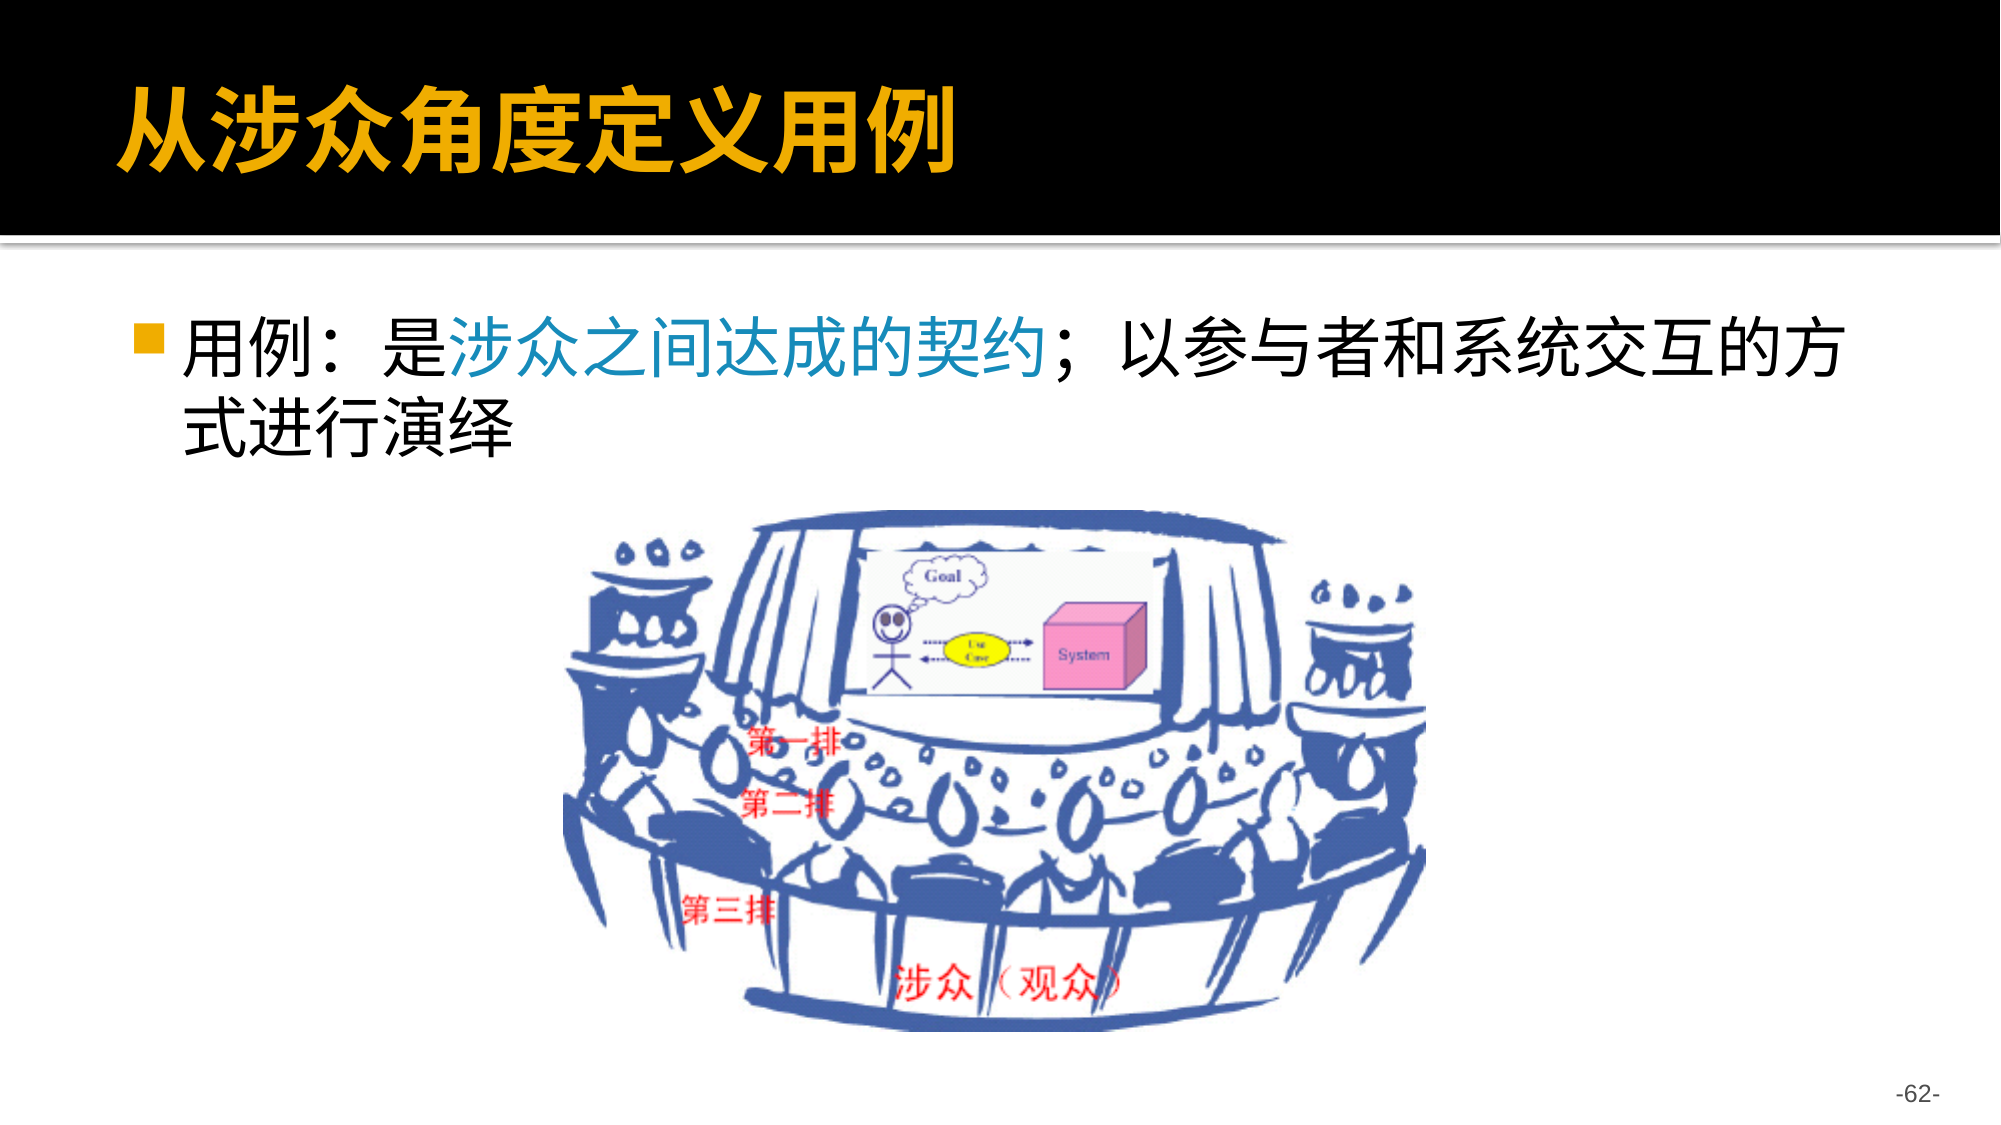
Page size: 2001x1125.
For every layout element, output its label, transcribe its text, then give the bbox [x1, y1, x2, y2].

title 从涉众角度定义用例 [99, 25, 1900, 231]
slide_number -62- [1794, 1062, 1955, 1108]
list 用例：是涉众之间达成的契约；以参与者和系统交互的方式进行演绎 [99, 291, 1900, 1050]
picture [562, 510, 1426, 1032]
